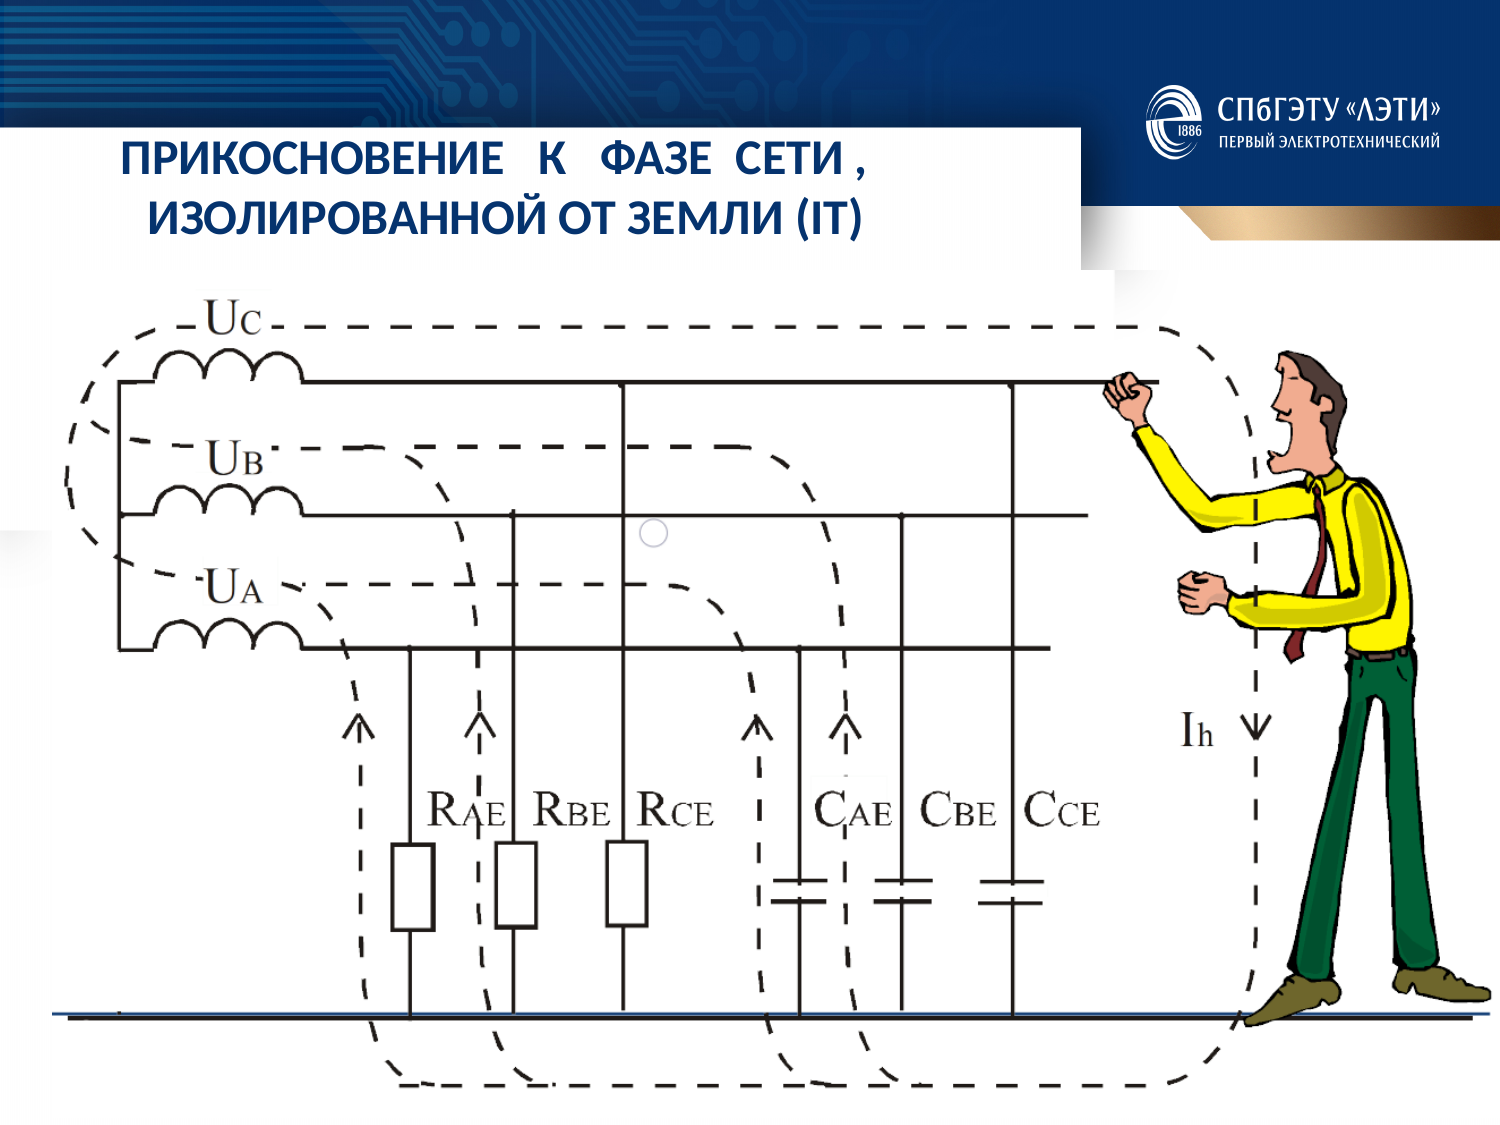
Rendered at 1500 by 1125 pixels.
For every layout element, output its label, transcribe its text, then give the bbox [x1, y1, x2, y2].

picture [0, 0, 1500, 1125]
text_box ПРИКОСНОВЕНИЕ К ФАЗЕ СЕТИ , ИЗОЛИРОВАННОЙ ОТ ЗЕМЛИ (IT) [0, 117, 1001, 283]
